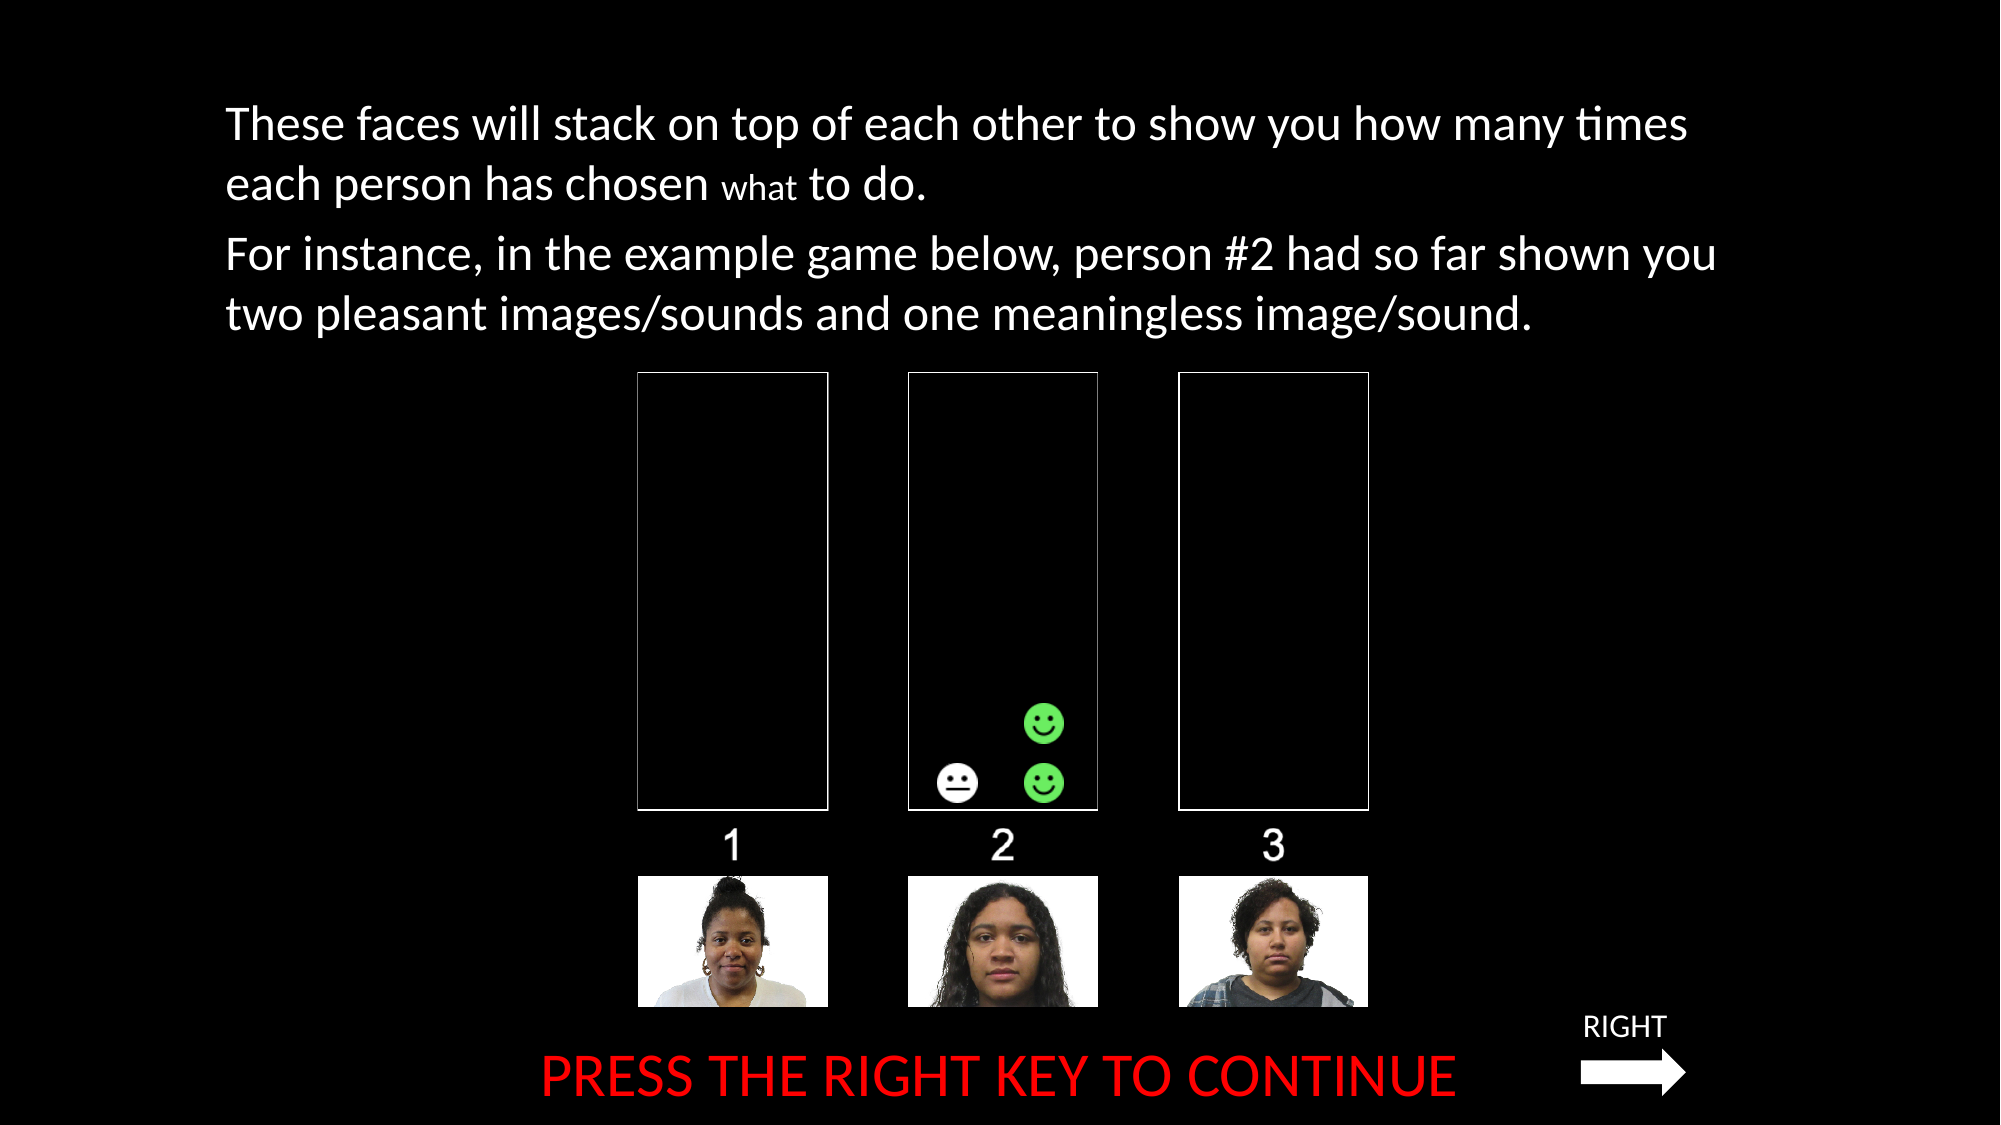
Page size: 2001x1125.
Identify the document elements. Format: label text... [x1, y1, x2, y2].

text_box [1580, 1047, 1687, 1097]
text_box RIGHT [1499, 996, 1751, 1125]
text_box PRESS THE RIGHT KEY TO CONTINUE [249, 1017, 1499, 1125]
list These faces will stack on top of each other to show you how many times each person has chosen what to do. For instance, in the example game below, person #2 had so far shown you two pleasant images/sounds and one meaningless image/sound. [210, 83, 1792, 359]
picture [623, 361, 1377, 1015]
